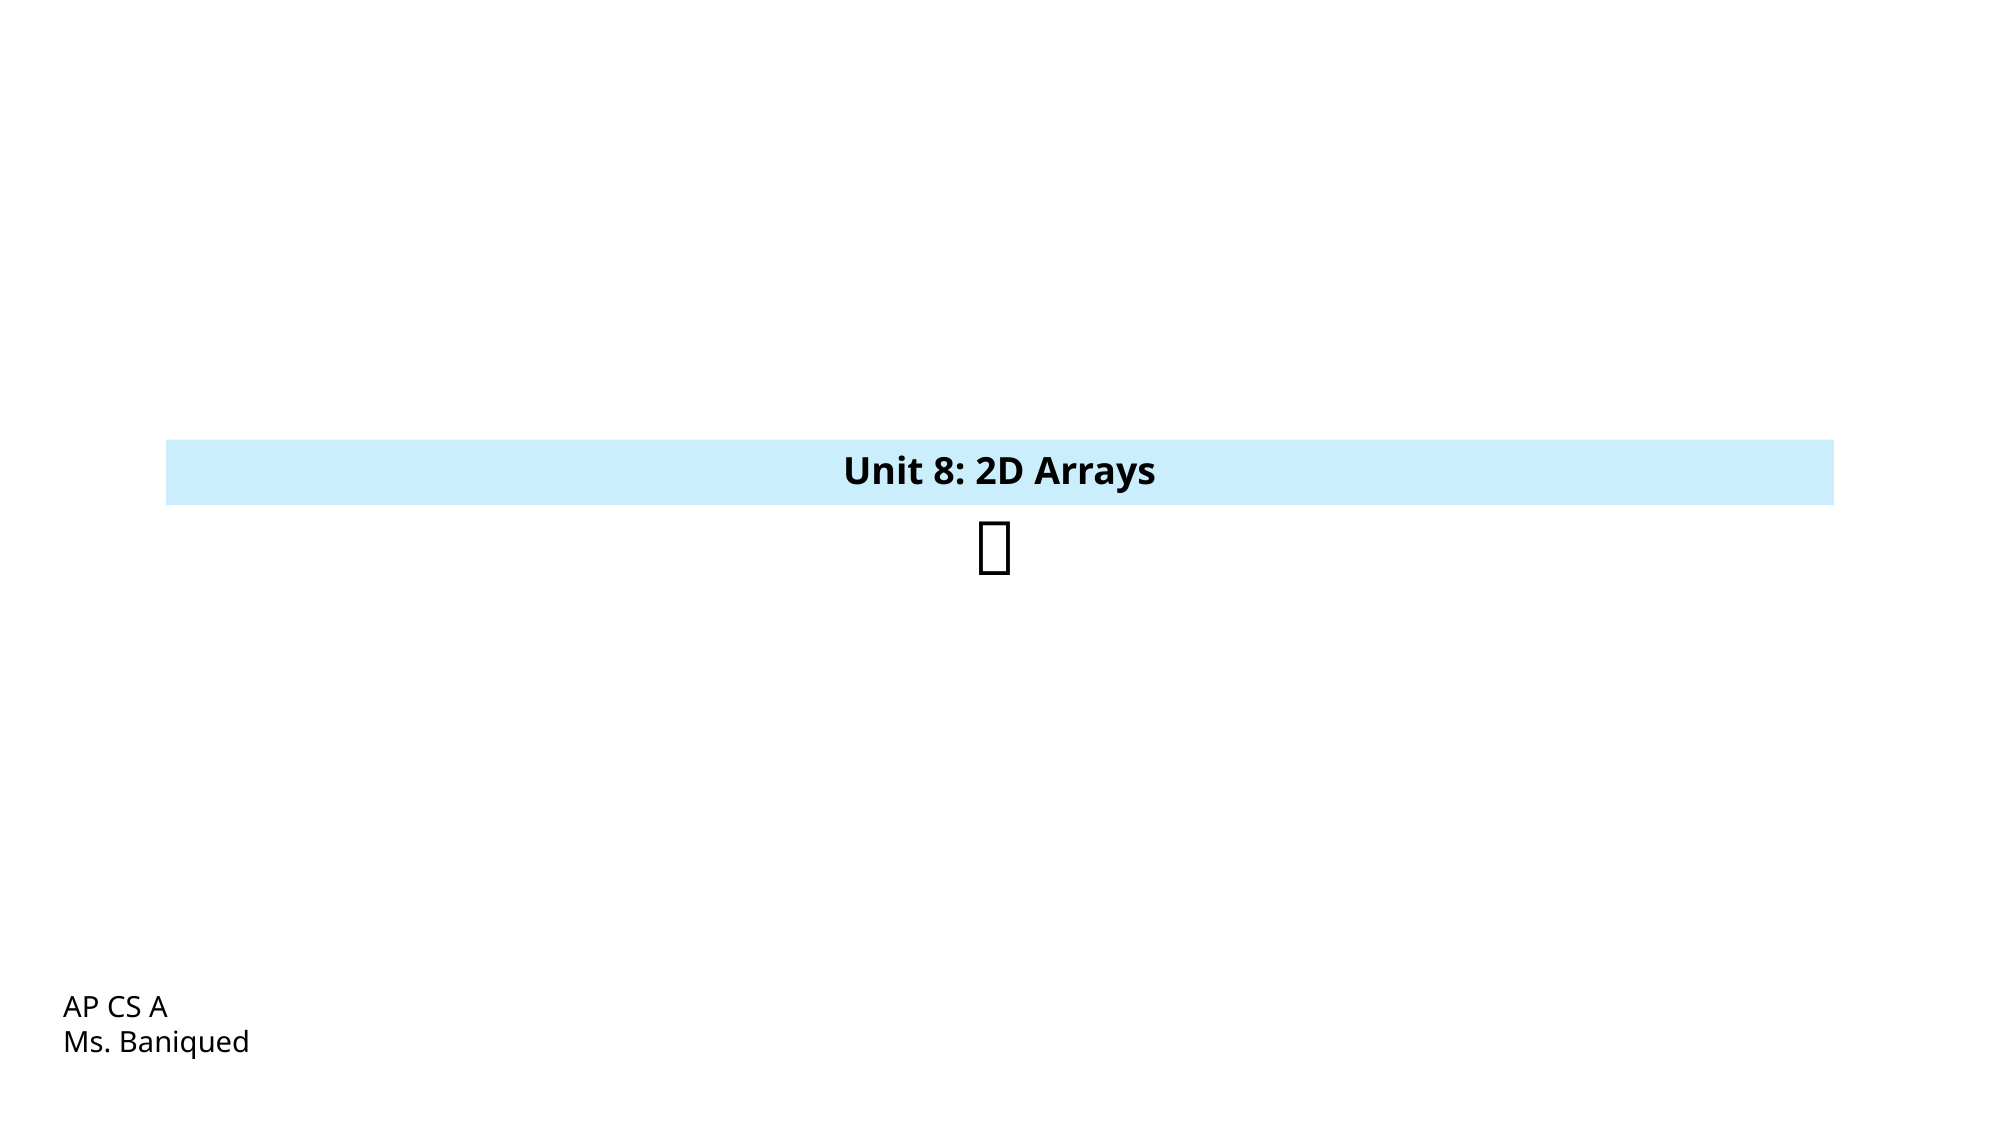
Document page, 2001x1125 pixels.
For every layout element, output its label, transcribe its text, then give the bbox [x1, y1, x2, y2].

text_box  [951, 493, 1049, 632]
text_box Unit 8: 2D Arrays [164, 438, 1835, 506]
text_box AP CS A Ms. Baniqued [48, 981, 289, 1066]
